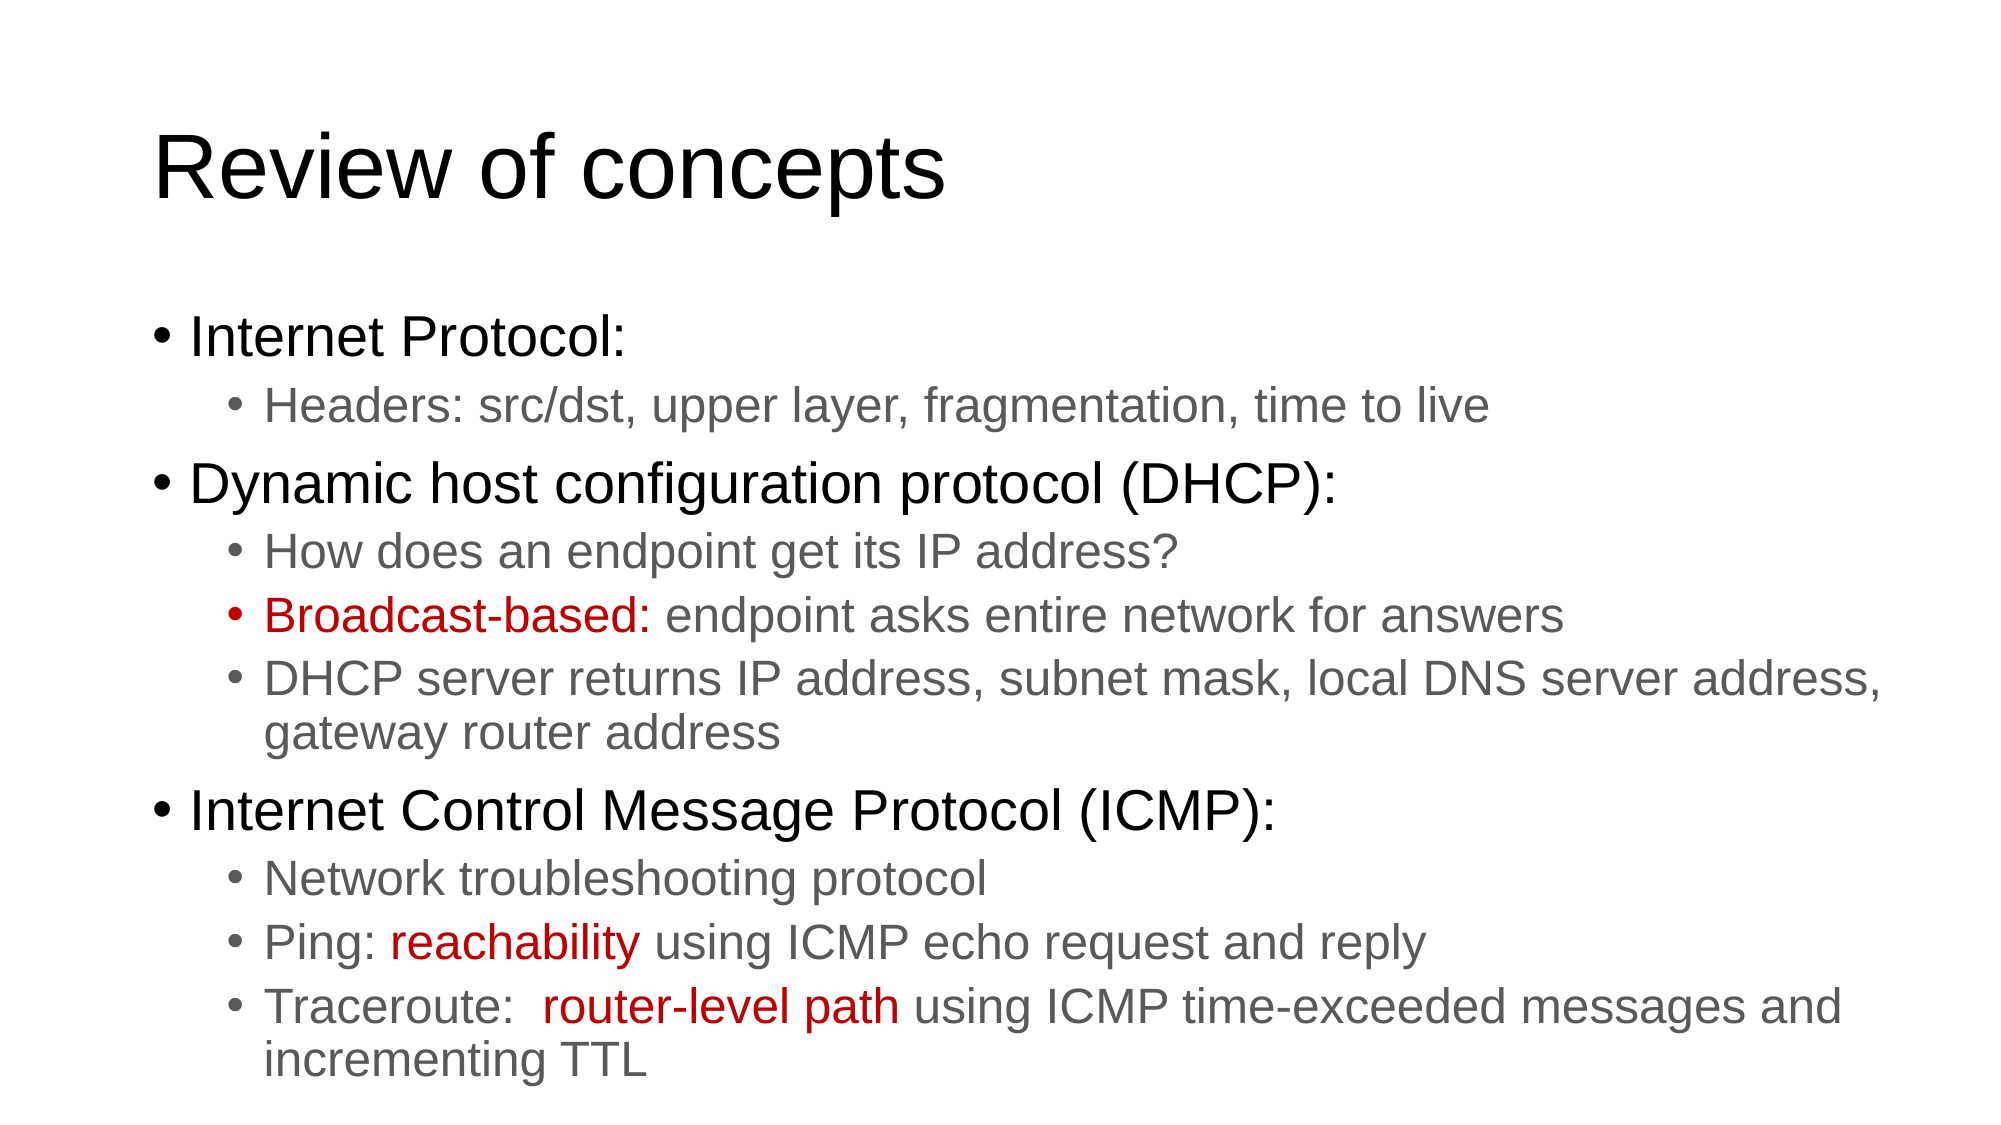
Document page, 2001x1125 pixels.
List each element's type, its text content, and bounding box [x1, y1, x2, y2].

title Review of concepts [137, 59, 1863, 278]
list Internet Protocol: Headers: src/dst, upper layer, fragmentation, time to live Dynamic host configuration protocol (DHCP): How does an endpoint get its IP address? Broadcast-based: endpoint asks entire network for answers DHCP server returns IP address, subnet mask, local DNS server address, gateway router address Internet Control Message Protocol (ICMP): Network troubleshooting protocol Ping: reachability using ICMP echo request and reply Traceroute: router-level path using ICMP time-exceeded messages and incrementing TTL [137, 299, 1898, 1101]
